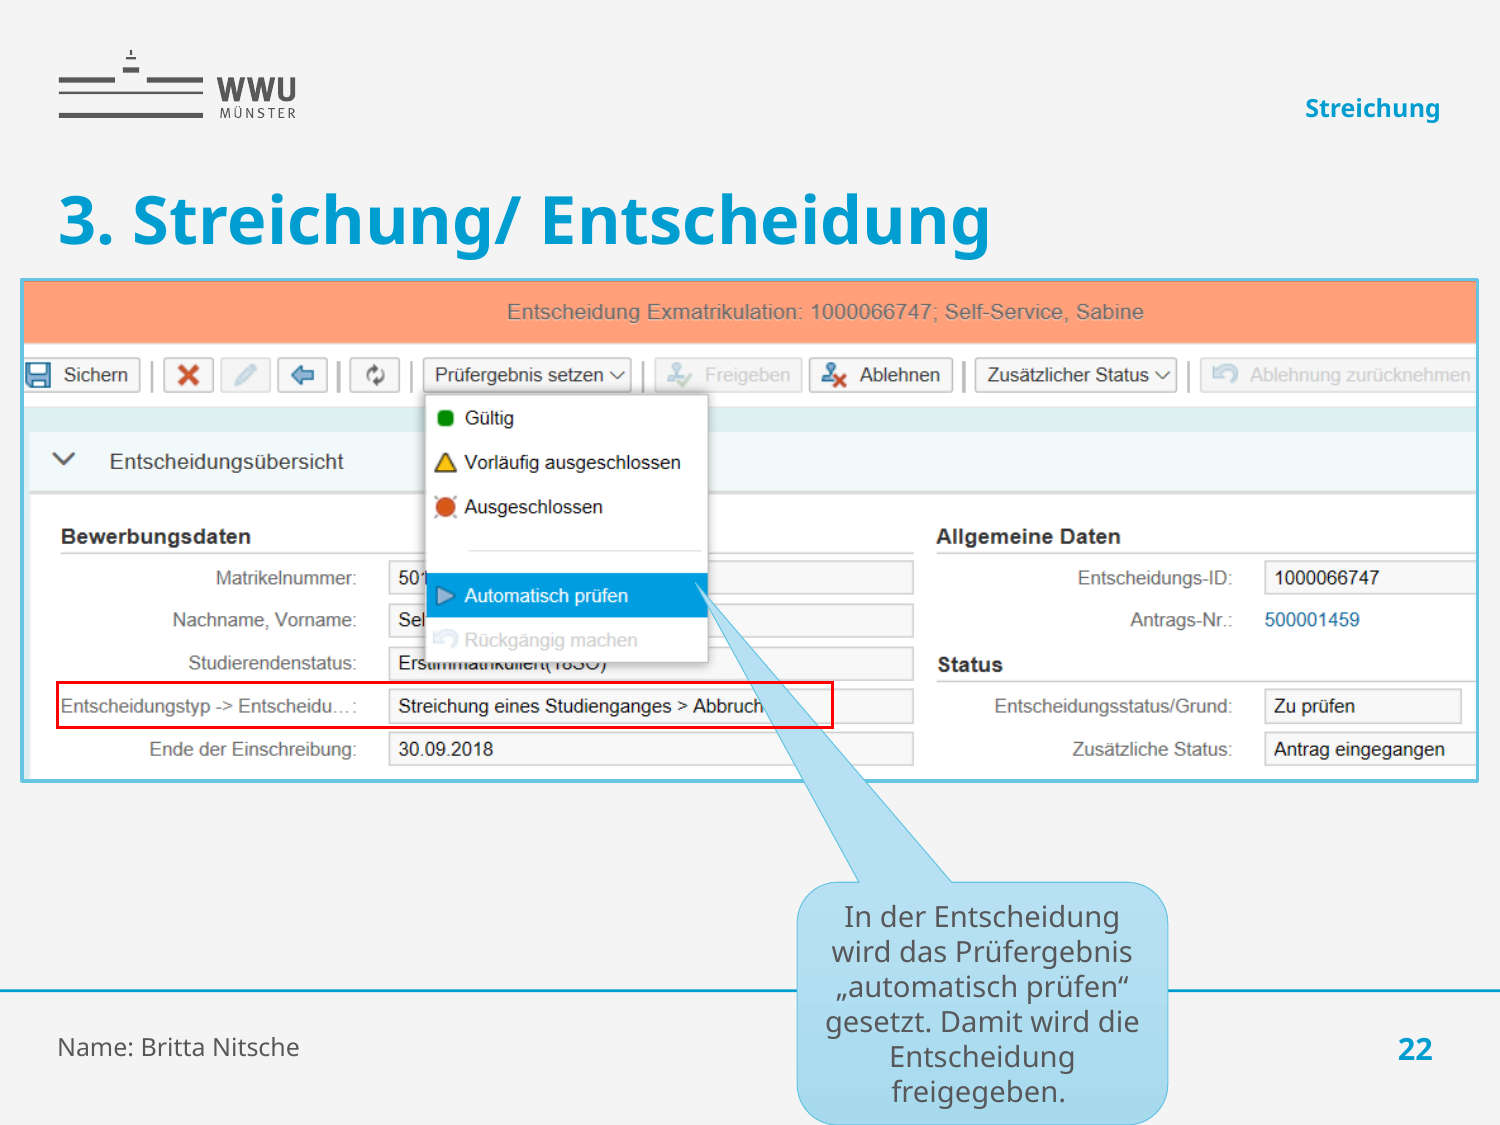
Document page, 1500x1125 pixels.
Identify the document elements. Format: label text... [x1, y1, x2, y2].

picture [23, 281, 1476, 780]
slide_number Streichung [590, 63, 1442, 123]
footer Name: Britta Nitsche [57, 1002, 796, 1062]
title 3. Streichung/ Entscheidung [58, 177, 1441, 272]
slide_number 22 [1322, 1012, 1441, 1072]
text_box In der Entscheidung wird das Prüfergebnis „automatisch prüfen“ gesetzt. Damit wird die Entscheidung freigegeben. [796, 780, 1169, 1125]
